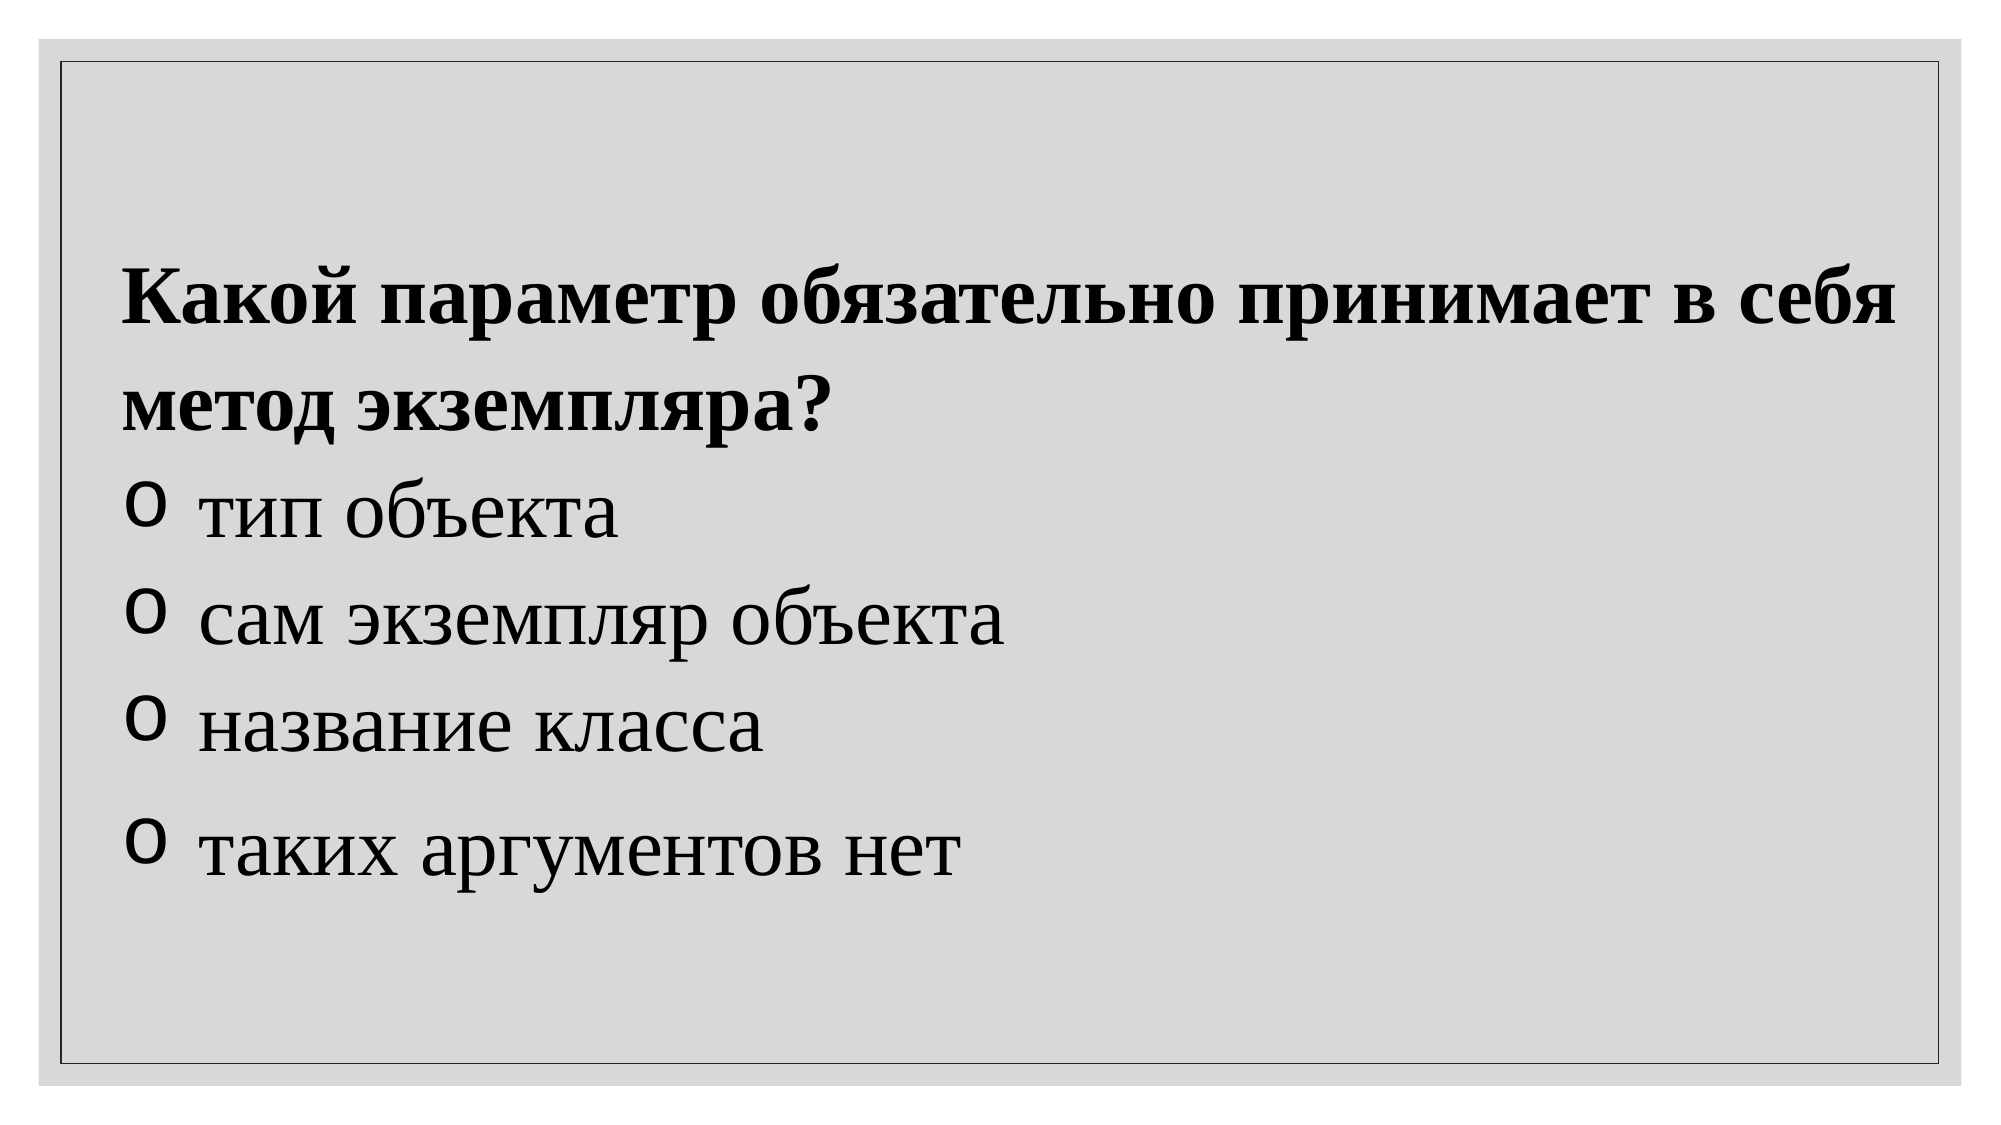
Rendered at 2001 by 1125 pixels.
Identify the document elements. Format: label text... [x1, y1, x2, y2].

text_box Какой параметр обязательно принимает в себя метод экземпляра? тип объекта сам экземпляр объекта название класса таких аргументов нет [113, 226, 1921, 899]
